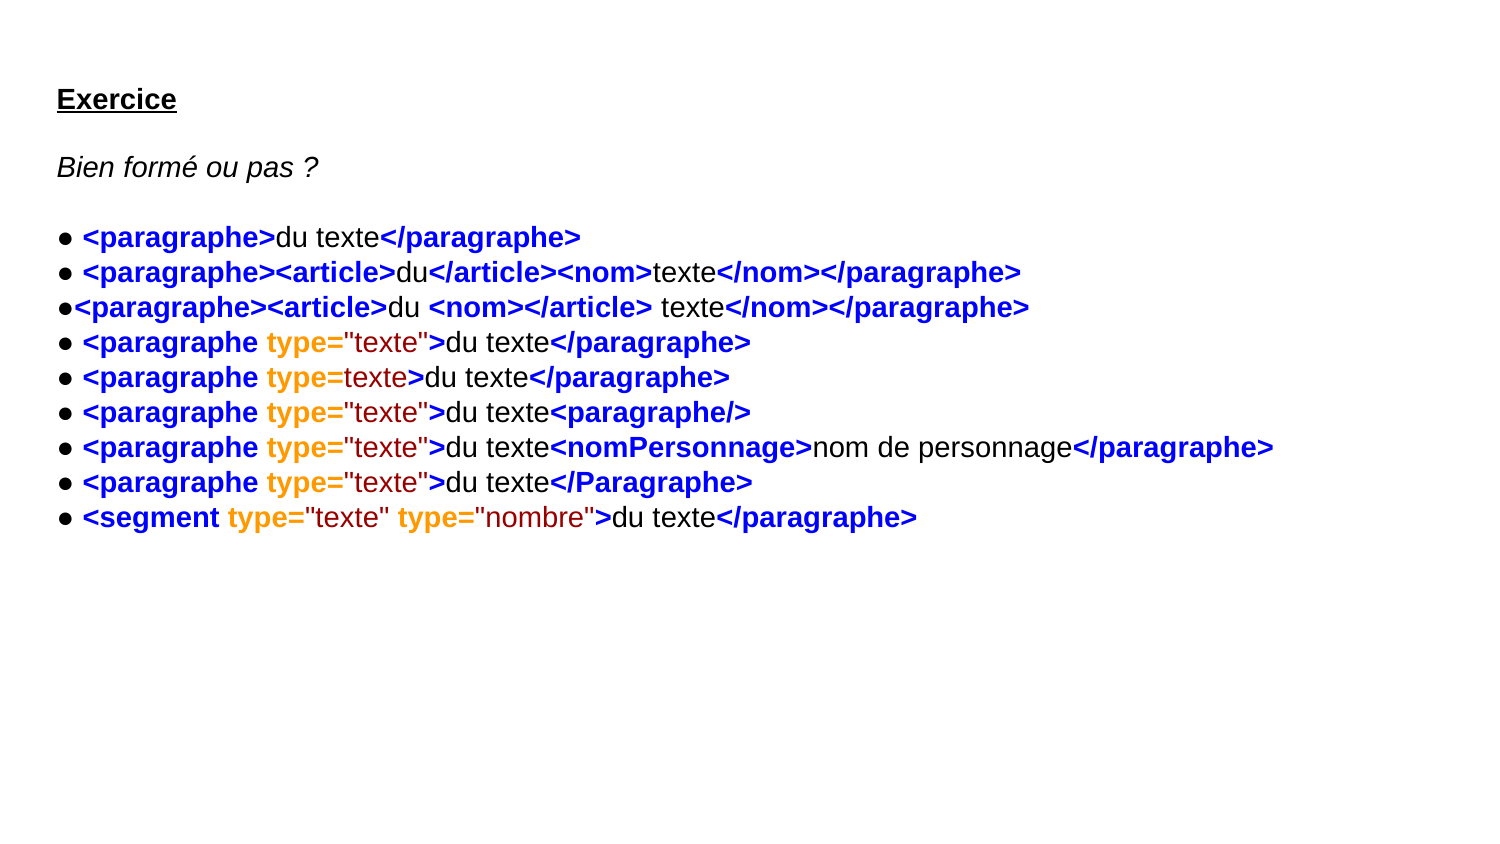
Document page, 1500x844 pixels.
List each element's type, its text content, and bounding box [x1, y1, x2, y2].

list Exercice Bien formé ou pas ? ● <paragraphe>du texte</paragraphe> ● <paragraphe><article>du</article><nom>texte</nom></paragraphe> ●<paragraphe><article>du <nom></article> texte</nom></paragraphe> ● <paragraphe type="texte">du texte</paragraphe> ● <paragraphe type=texte>du texte</paragraphe> ● <paragraphe type="texte">du texte<paragraphe/> ● <paragraphe type="texte">du texte<nomPersonnage>nom de personnage</paragraphe> ● <paragraphe type="texte">du texte</Paragraphe> ● <segment type="texte" type="nombre">du texte</paragraphe> [41, 59, 1440, 784]
